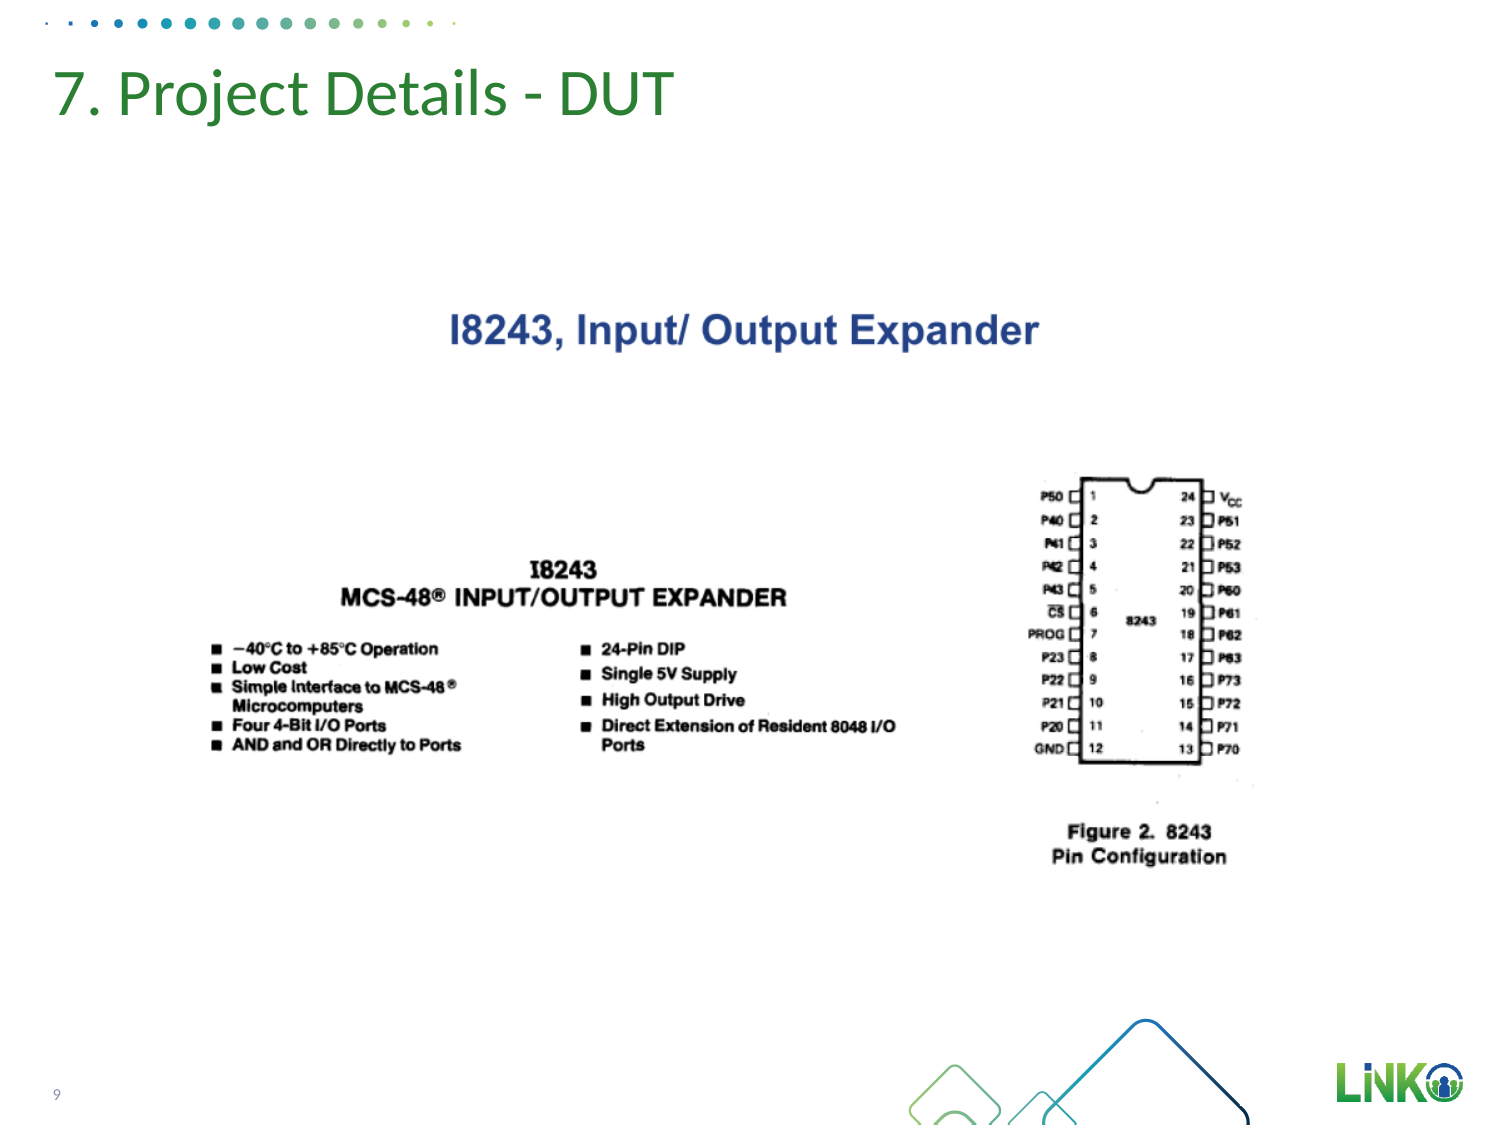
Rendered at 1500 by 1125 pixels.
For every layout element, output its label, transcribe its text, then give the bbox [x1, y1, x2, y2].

slide_number 9 [37, 1064, 98, 1124]
picture [0, 0, 1500, 1125]
title 7. Project Details - DUT [37, 41, 1463, 158]
